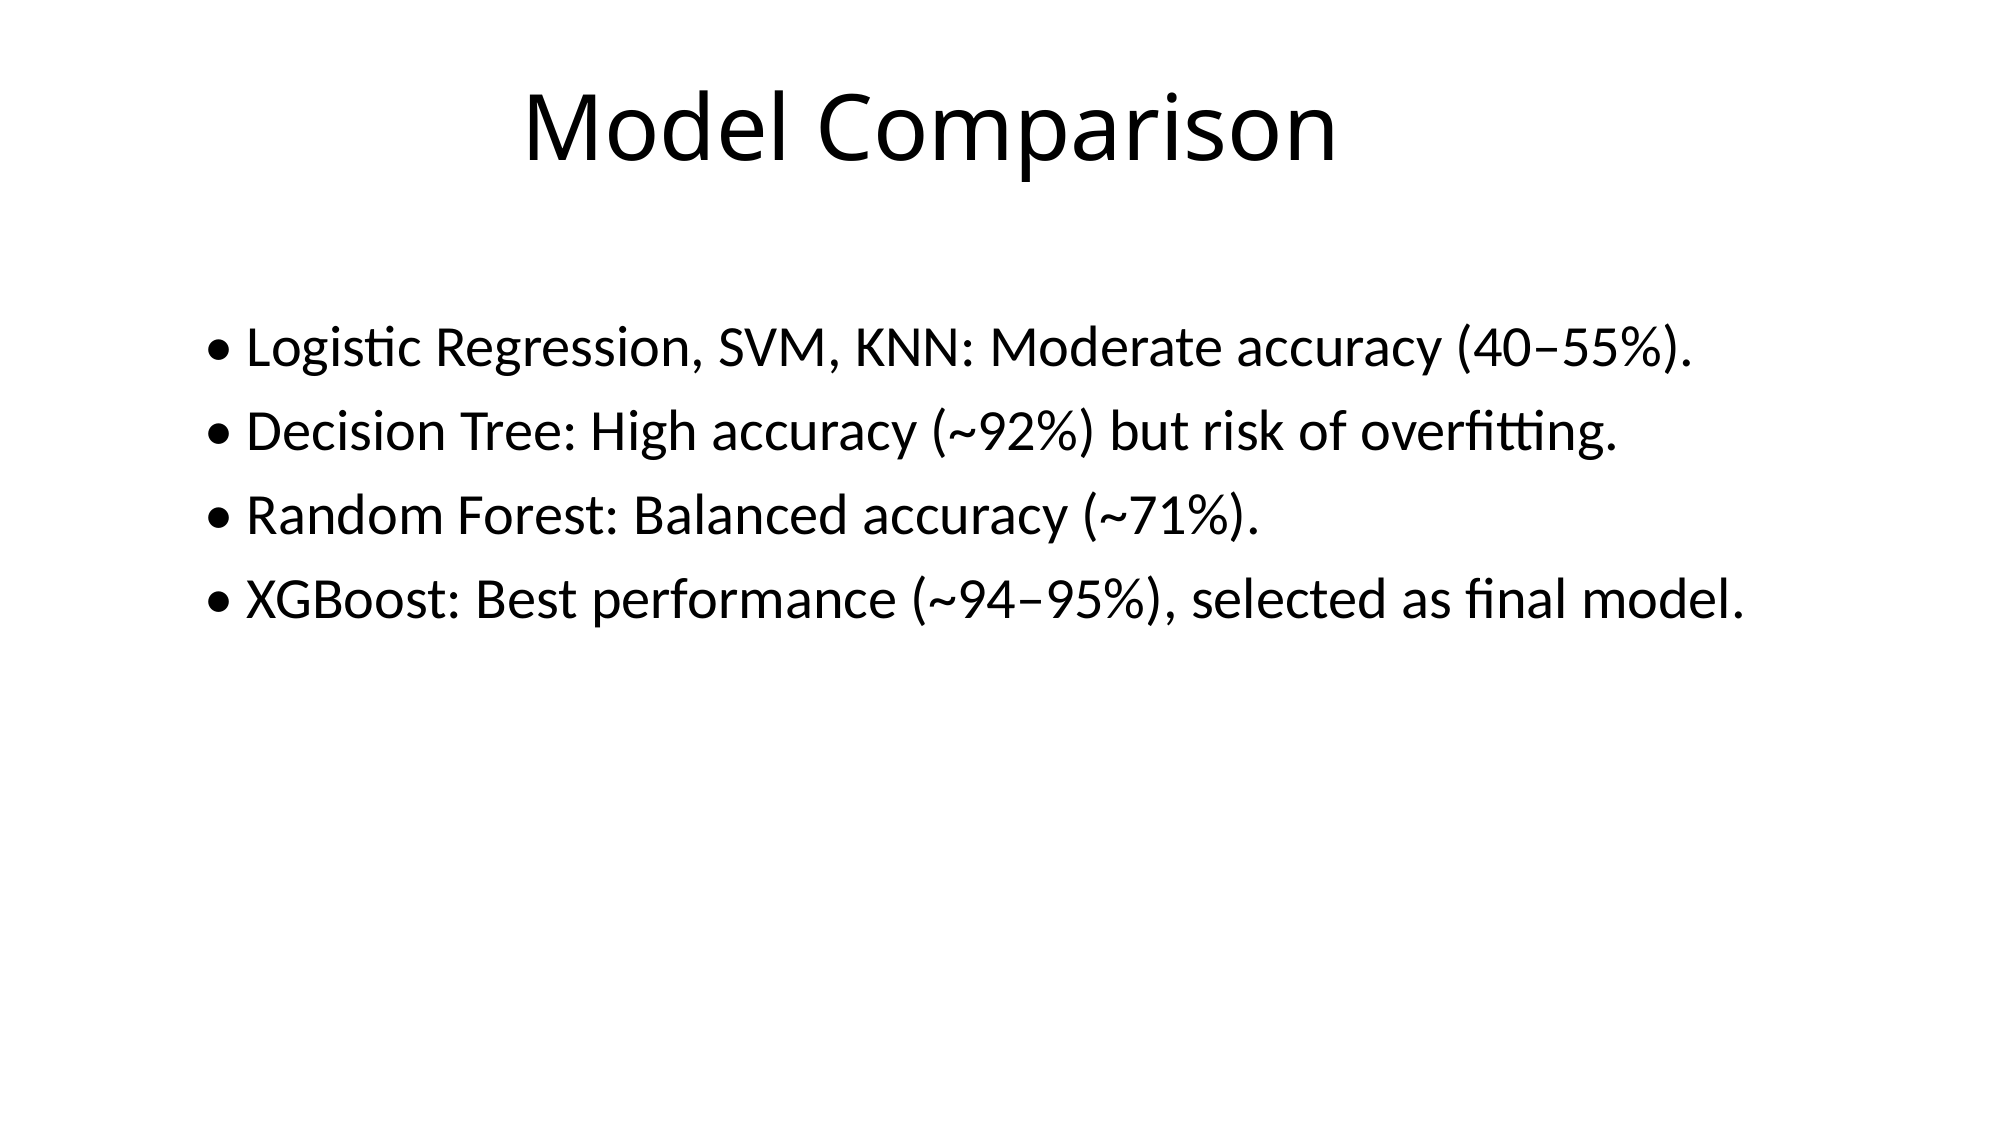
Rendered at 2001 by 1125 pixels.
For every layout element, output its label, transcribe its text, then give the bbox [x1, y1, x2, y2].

text_box Model Comparison [506, 74, 1494, 202]
text_box • Logistic Regression, SVM, KNN: Moderate accuracy (40–55%). • Decision Tree: High accuracy (~92%) but risk of overfitting. • Random Forest: Balanced accuracy (~71%). • XGBoost: Best performance (~94–95%), selected as final model. [189, 309, 1811, 663]
